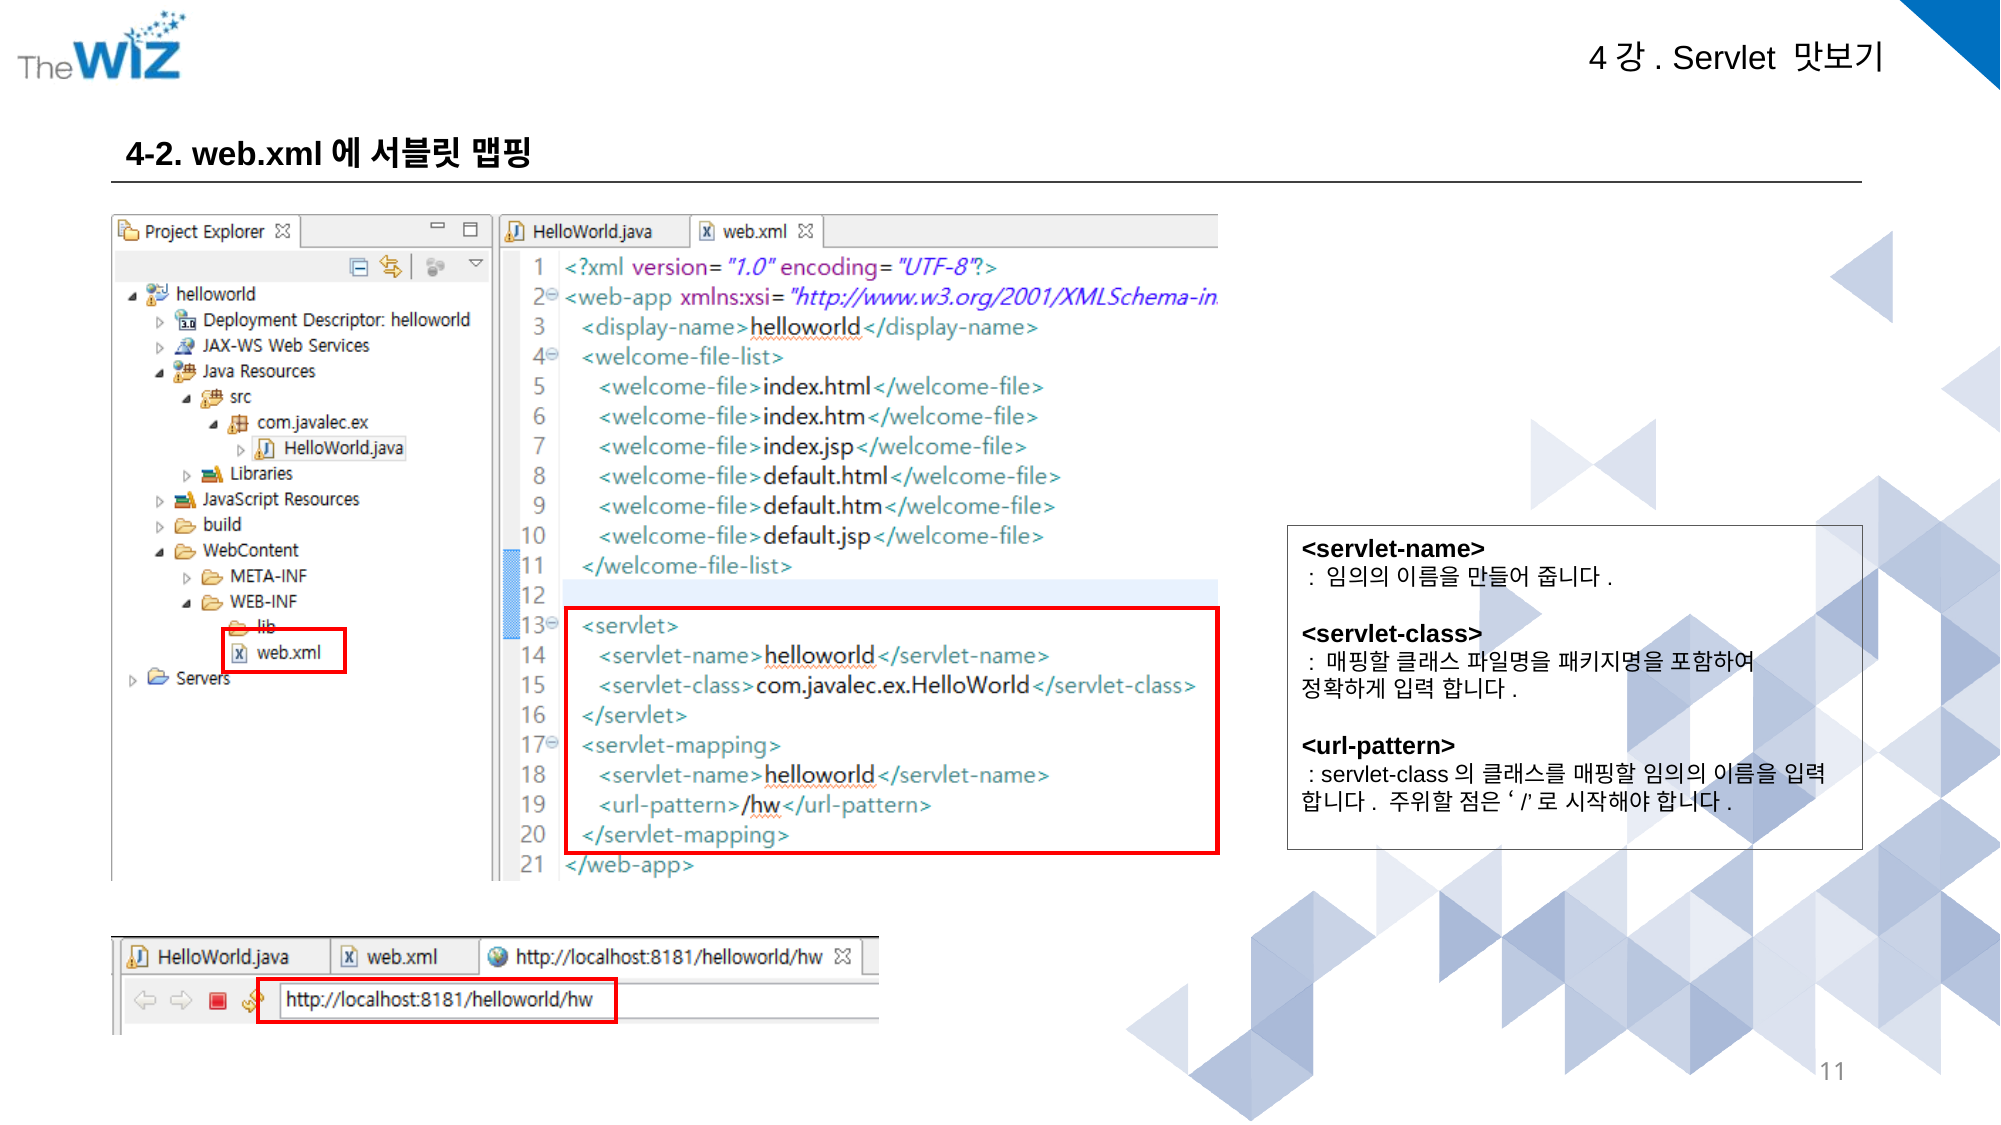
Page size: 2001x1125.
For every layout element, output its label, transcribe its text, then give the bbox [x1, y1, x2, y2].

text_box <servlet-name> : 임의의 이름을 만들어 줍니다. <servlet-class> : 매핑할 클래스 파일명을 패키지명을 포함하여 정확하게 입력 합니다. <url-pattern> : servlet-class의 클래스를 매핑할 임의의 이름을 입력 합니다. 주위할 점은 ‘/’로 시작해야 합니다. [1287, 525, 1863, 850]
picture [111, 214, 1218, 882]
picture [0, 0, 215, 90]
slide_number 11 [1412, 1042, 1863, 1103]
text_box 4-2. web.xml에 서블릿 맵핑 [111, 124, 1863, 180]
picture [111, 936, 879, 1035]
